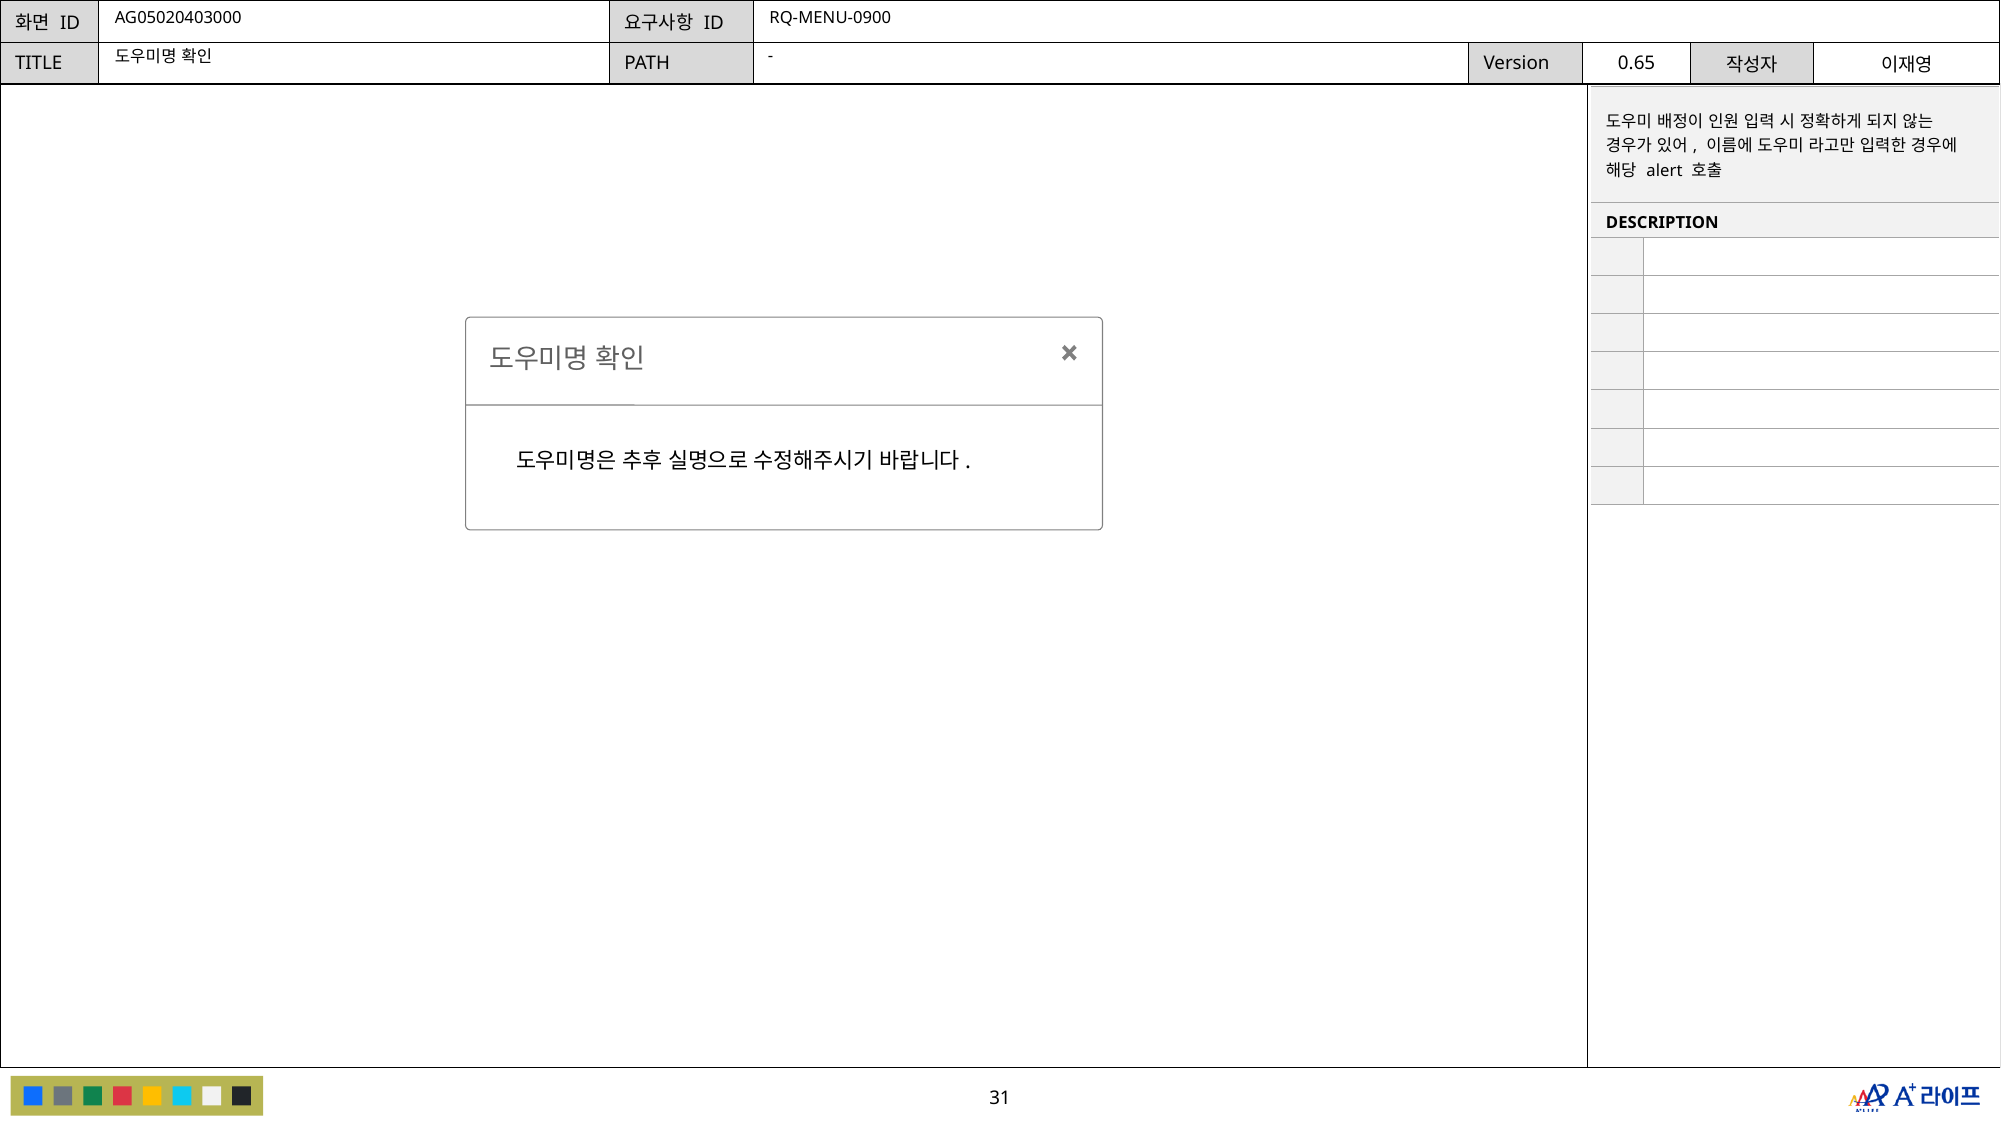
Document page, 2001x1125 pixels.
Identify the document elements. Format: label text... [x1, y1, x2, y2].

picture [1848, 1083, 1980, 1112]
table_cell [1591, 429, 1643, 466]
table_header 도우미 배정이 인원 입력 시 정확하게 되지 않는 경우가 있어, 이름에 도우미 라고만 입력한 경우에 해당 alert 호출 [1591, 87, 1999, 202]
table_cell [1591, 238, 1643, 275]
table_cell [1644, 238, 1999, 275]
list 도우미명 확인 [99, 41, 607, 72]
table_cell [1591, 467, 1643, 504]
list RQ-MENU-0900 [754, 1, 1999, 37]
table_cell [1591, 352, 1643, 389]
table_cell [1644, 276, 1999, 313]
list - [753, 39, 1465, 75]
table_cell [1644, 352, 1999, 389]
table_cell [1591, 314, 1643, 351]
table_cell [1644, 467, 1999, 504]
table_cell DESCRIPTION [1591, 203, 1999, 237]
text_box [465, 317, 1103, 530]
table_cell [1591, 276, 1643, 313]
table_cell [1591, 390, 1643, 428]
table_cell [1644, 390, 1999, 428]
list AG05020403000 [99, 1, 610, 37]
table_cell [1644, 314, 1999, 351]
table_cell [1644, 429, 1999, 466]
